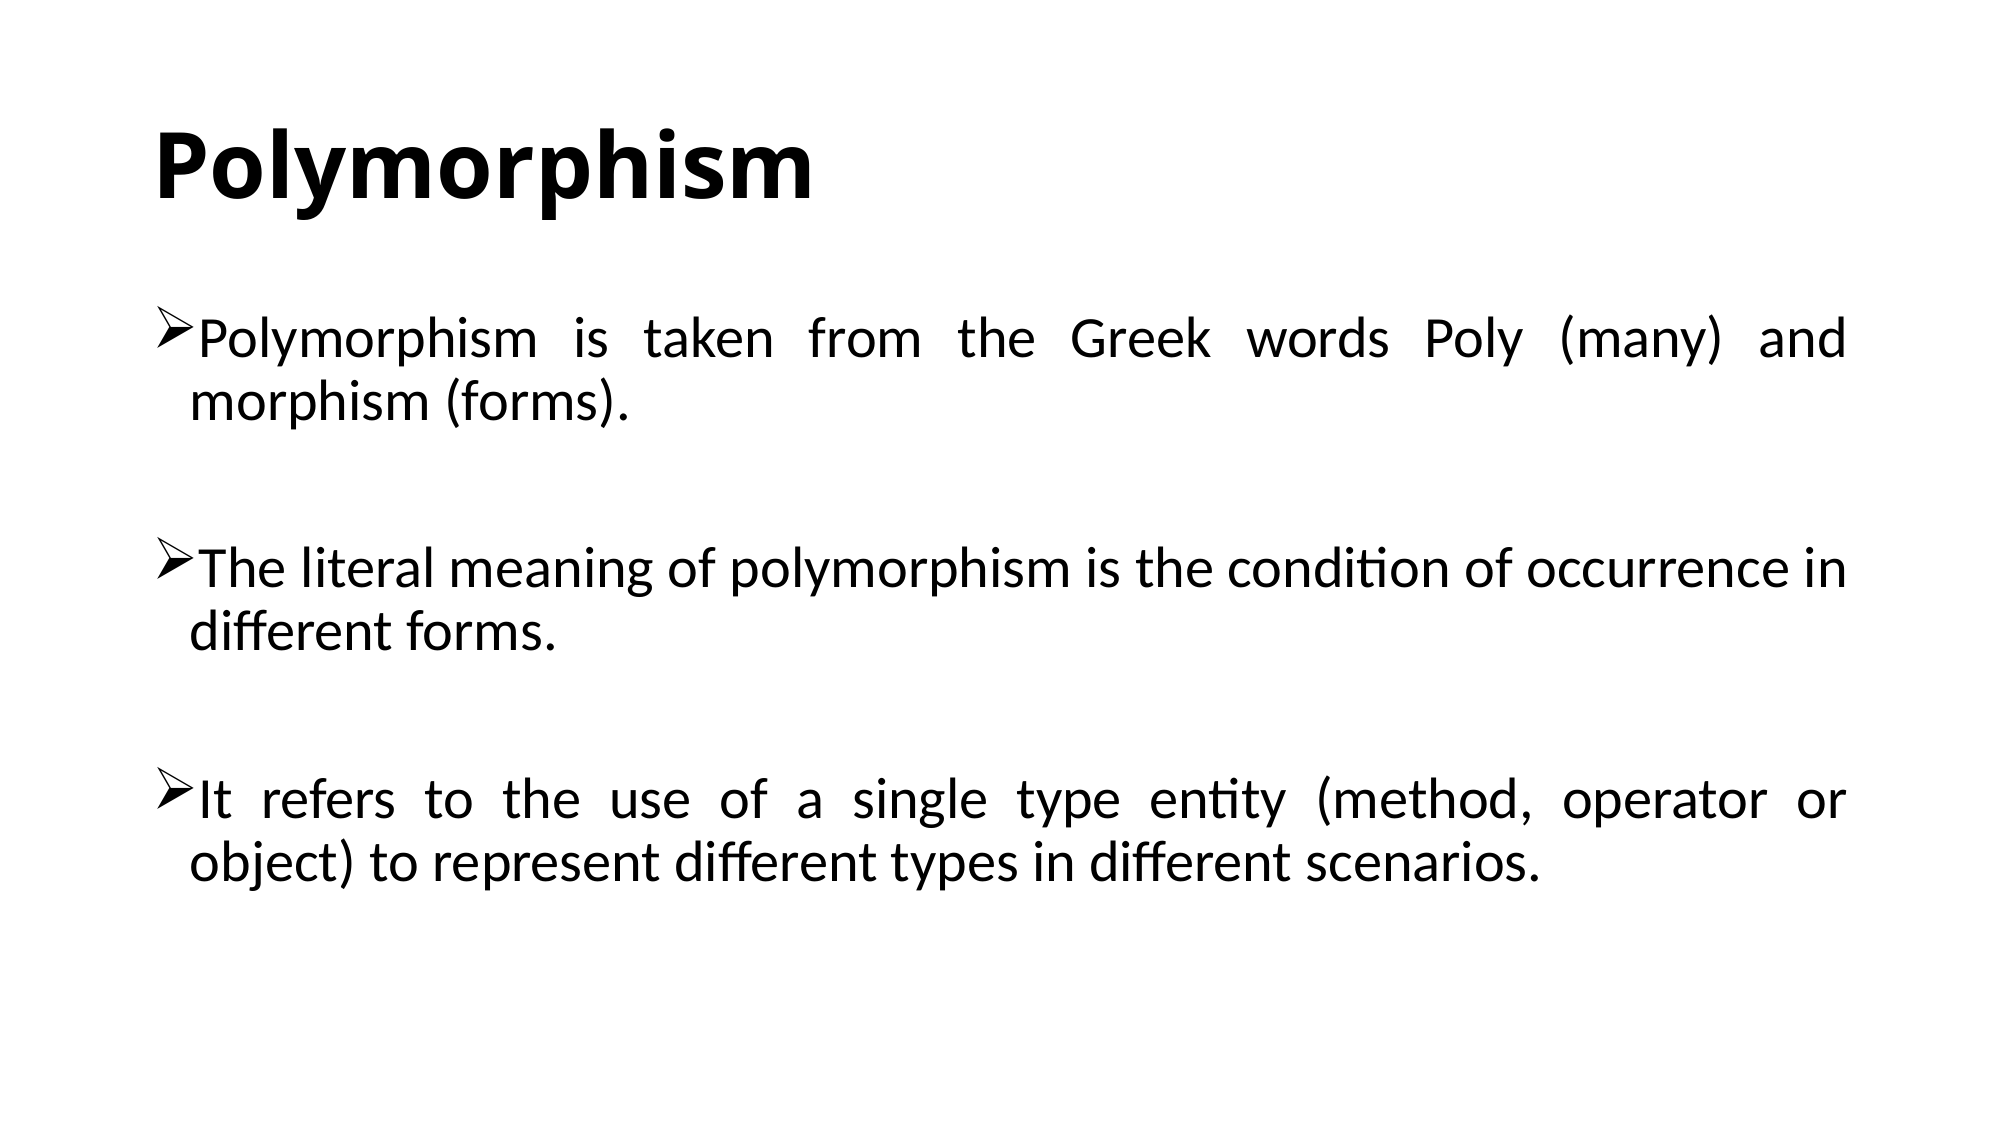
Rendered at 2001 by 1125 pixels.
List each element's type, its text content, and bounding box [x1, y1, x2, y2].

title Polymorphism [137, 59, 1863, 278]
list Polymorphism is taken from the Greek words Poly (many) and morphism (forms). The literal meaning of polymorphism is the condition of occurrence in different forms. It refers to the use of a single type entity (method, operator or object) to represent different types in different scenarios. [137, 299, 1863, 1014]
